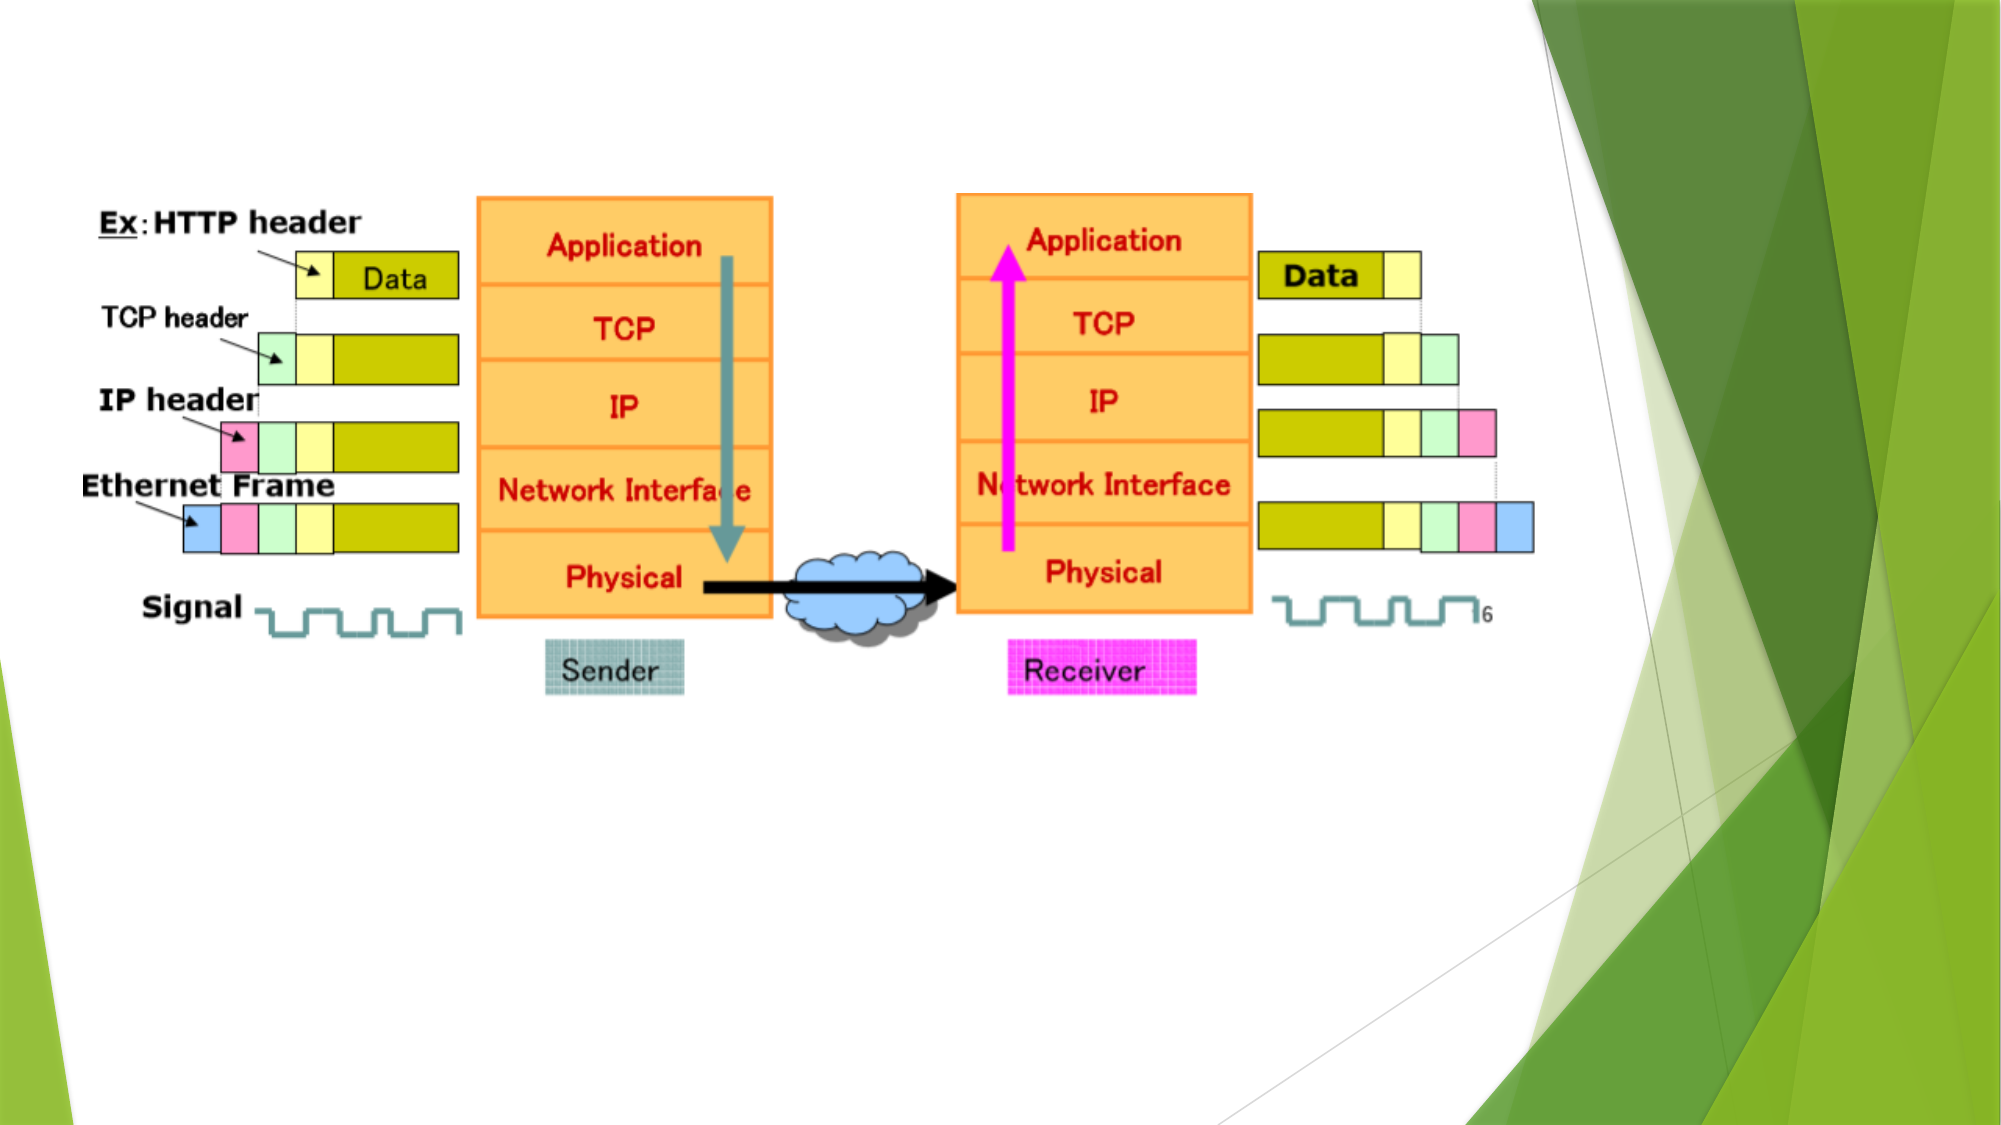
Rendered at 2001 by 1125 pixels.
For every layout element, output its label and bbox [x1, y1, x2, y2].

picture [82, 192, 1550, 708]
